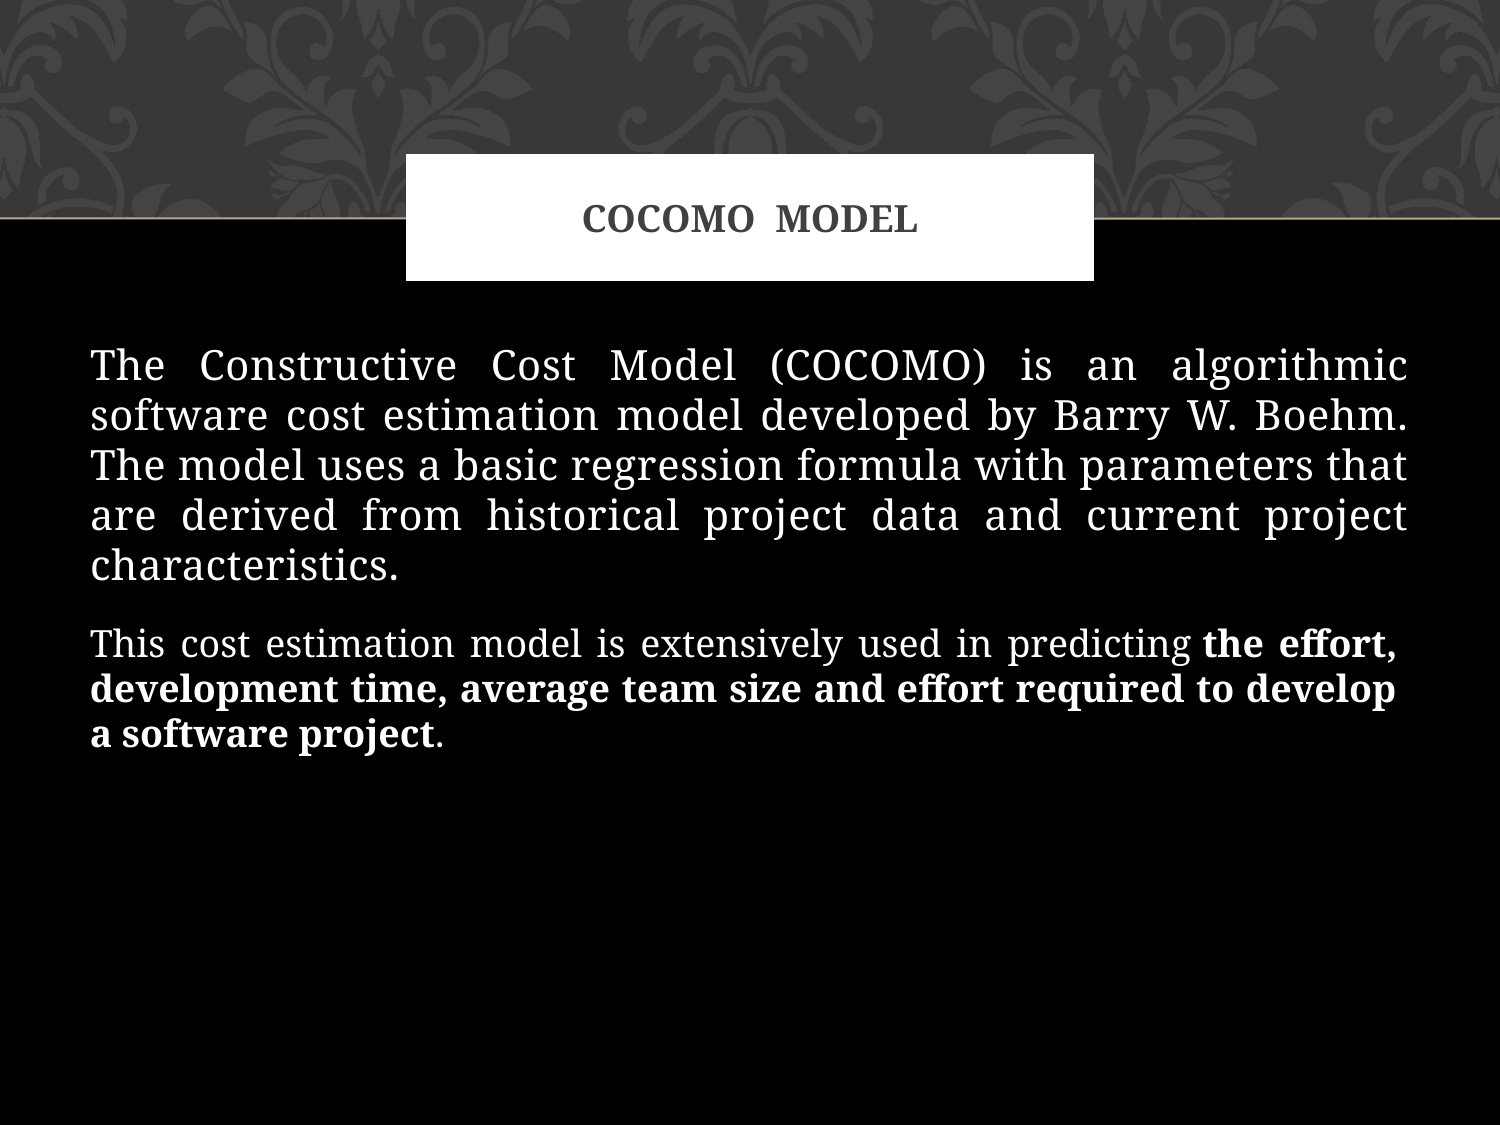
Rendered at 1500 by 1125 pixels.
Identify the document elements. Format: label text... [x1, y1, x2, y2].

list The Constructive Cost Model (COCOMO) is an algorithmic software cost estimation model developed by Barry W. Boehm. The model uses a basic regression formula with parameters that are derived from historical project data and current project characteristics. [75, 331, 1425, 1000]
title Cocomo model [406, 154, 1094, 281]
text_box This cost estimation model is extensively used in predicting the effort, development time, average team size and effort required to develop a software project. [74, 612, 1413, 763]
